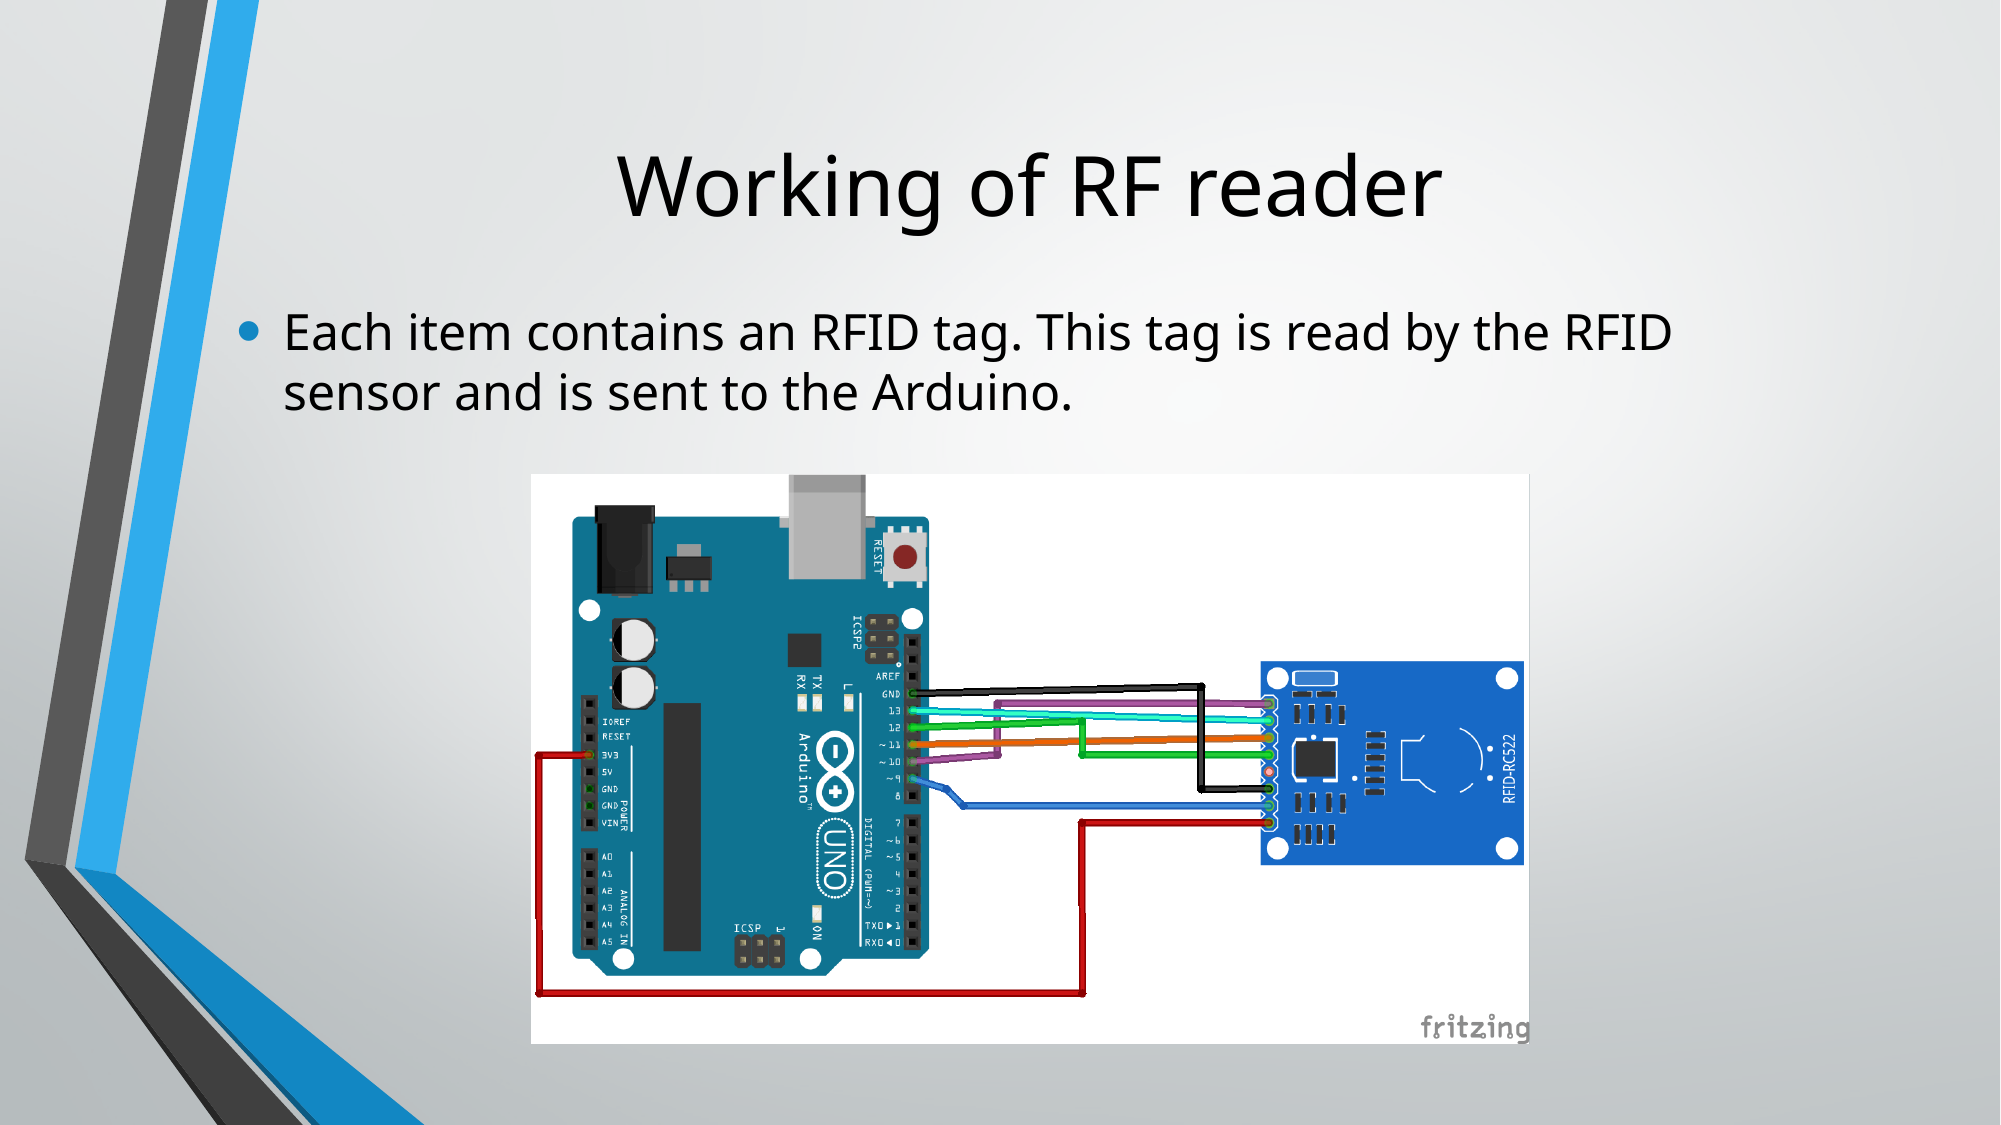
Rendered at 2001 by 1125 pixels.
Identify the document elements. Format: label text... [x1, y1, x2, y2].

list Each item contains an RFID tag. This tag is read by the RFID sensor and is sent to the Arduino. [221, 349, 1823, 526]
picture [531, 474, 1530, 1044]
title Working of RF reader [208, 39, 1853, 328]
